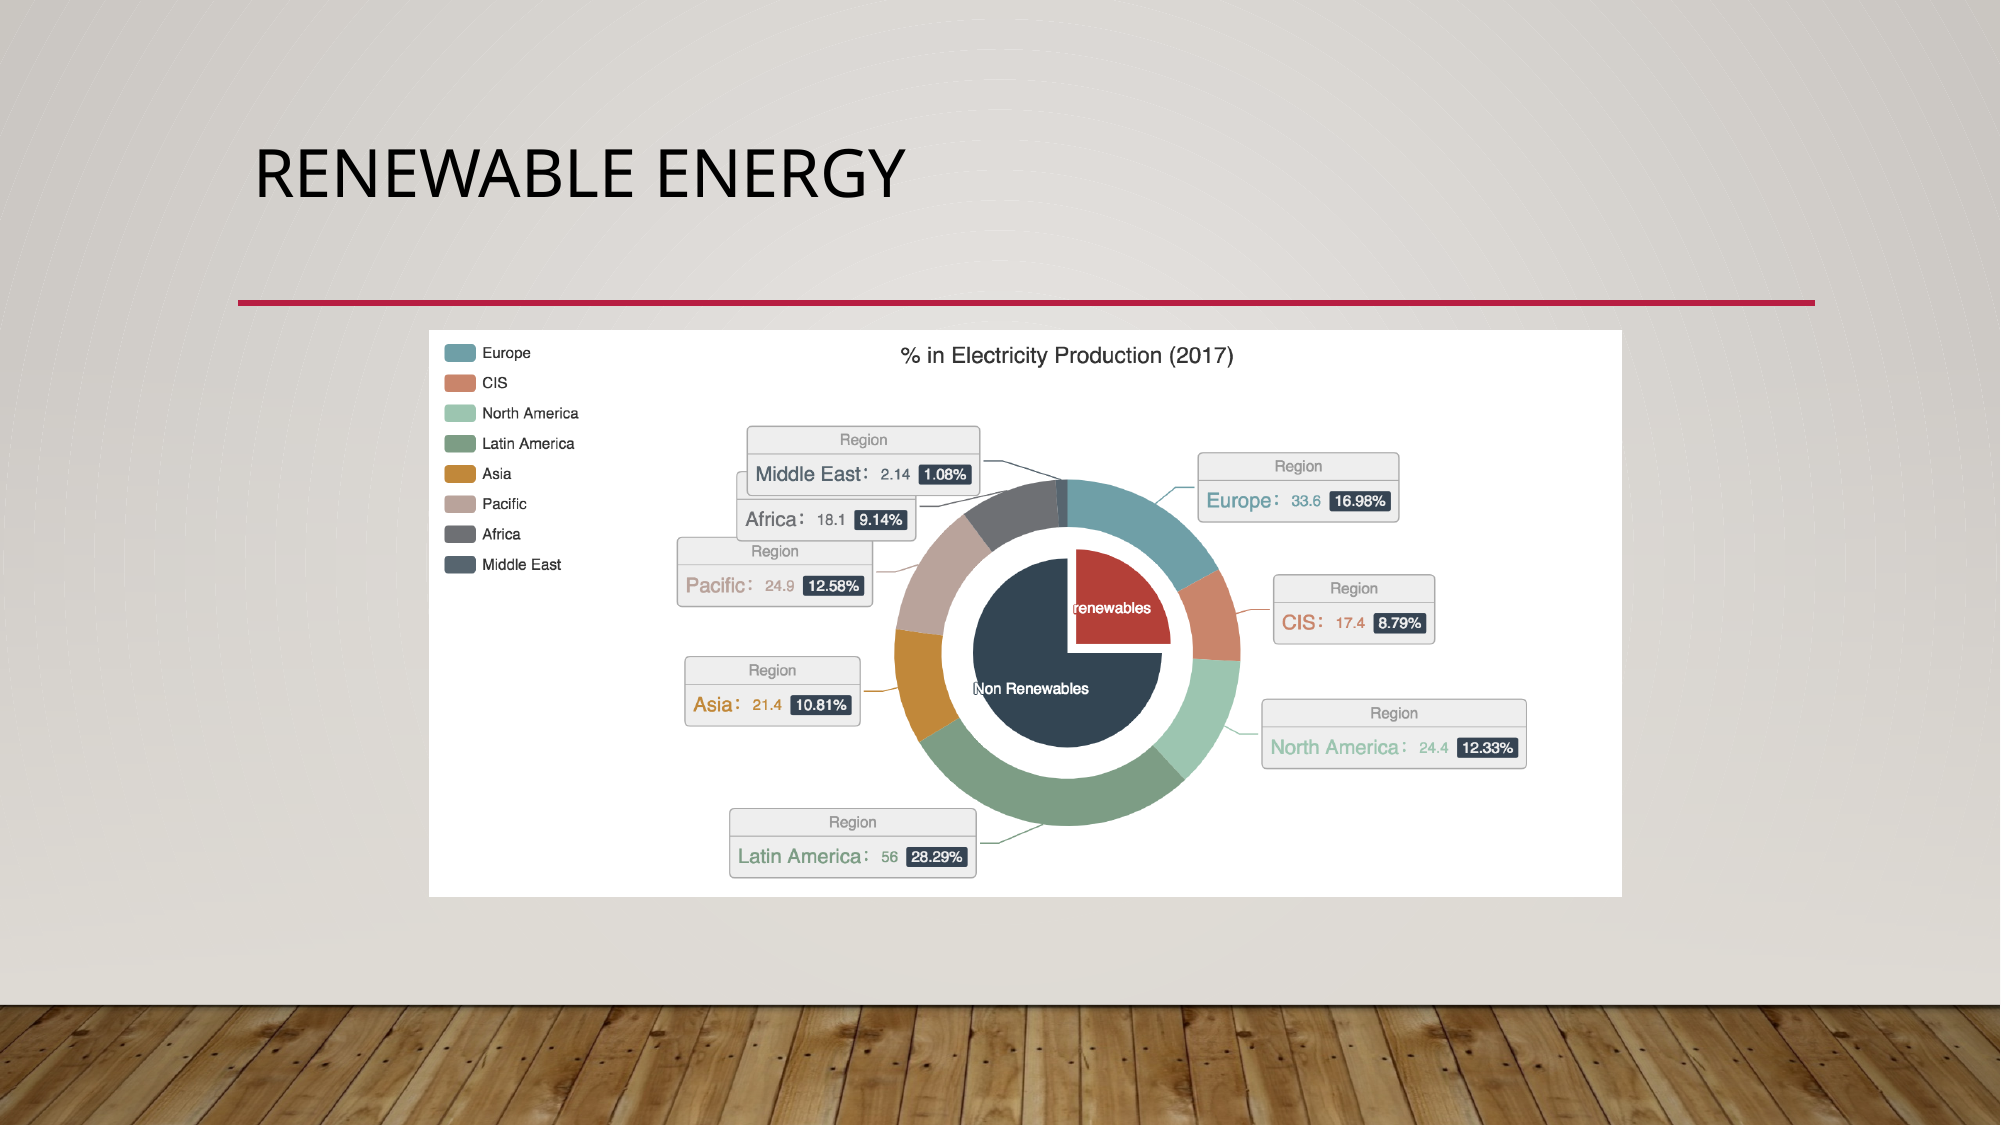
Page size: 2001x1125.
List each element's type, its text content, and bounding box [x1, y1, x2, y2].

title Renewable energy [238, 131, 1814, 305]
picture [0, 1005, 2000, 1125]
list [429, 330, 1623, 897]
